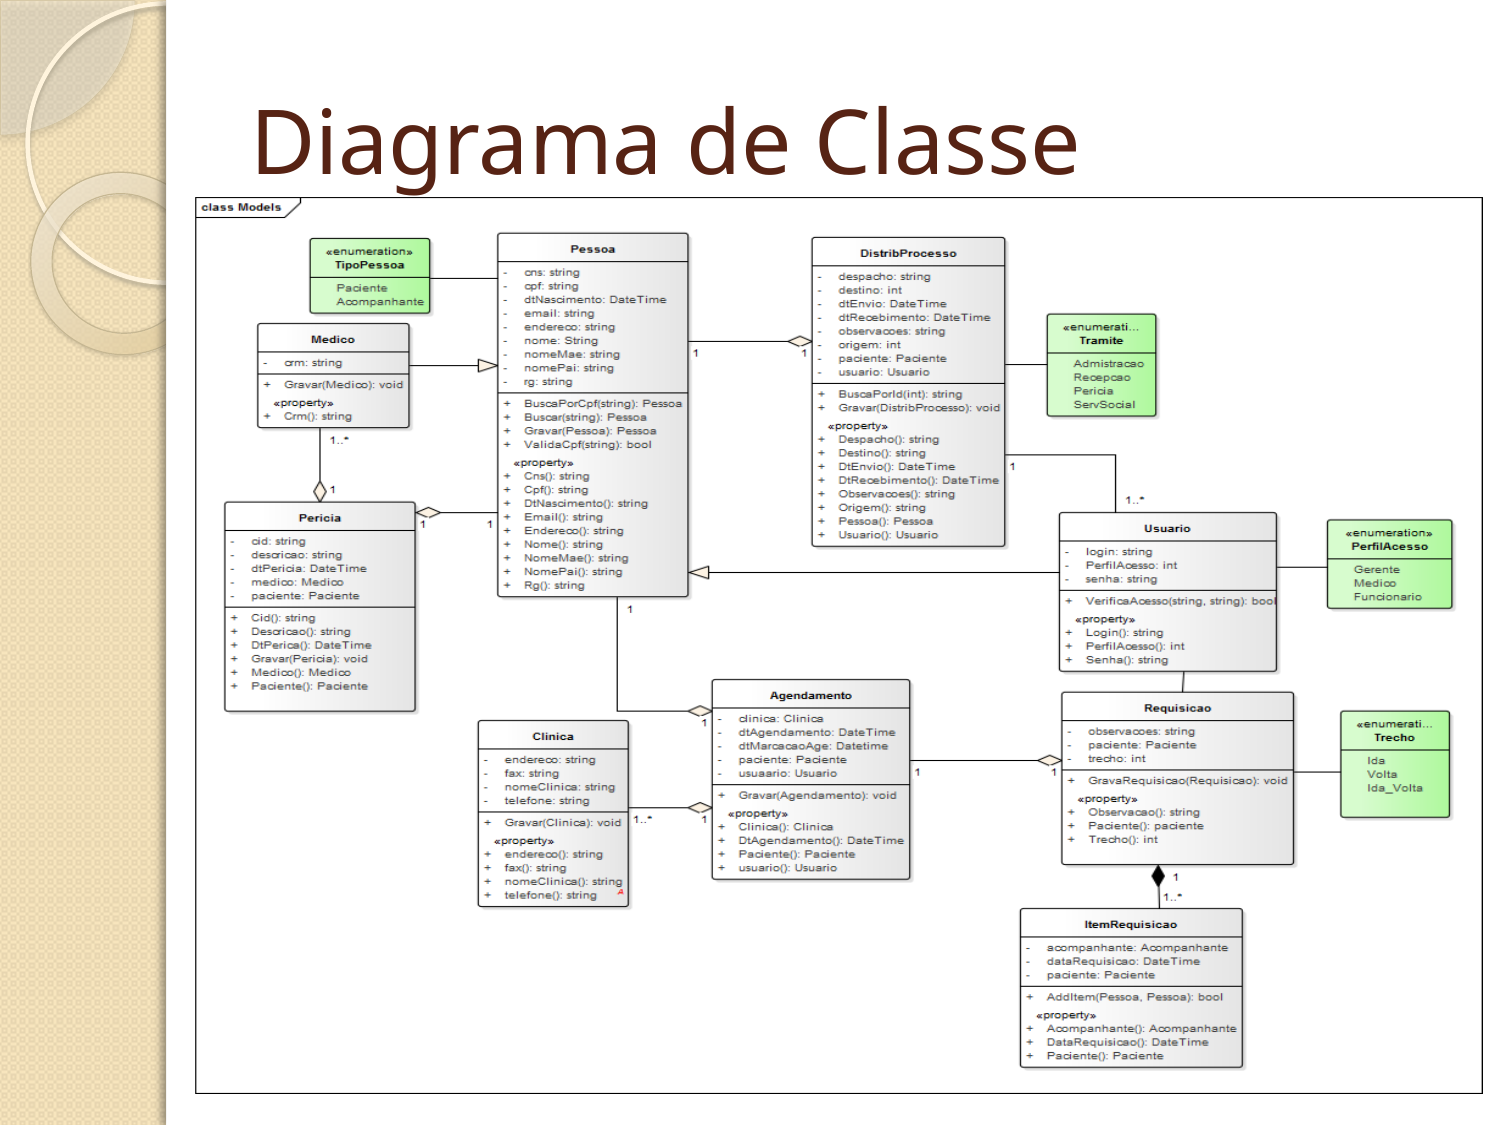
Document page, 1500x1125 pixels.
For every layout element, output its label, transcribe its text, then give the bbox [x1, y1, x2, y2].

title Diagrama de Classe [235, 45, 1466, 193]
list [194, 195, 1483, 1095]
